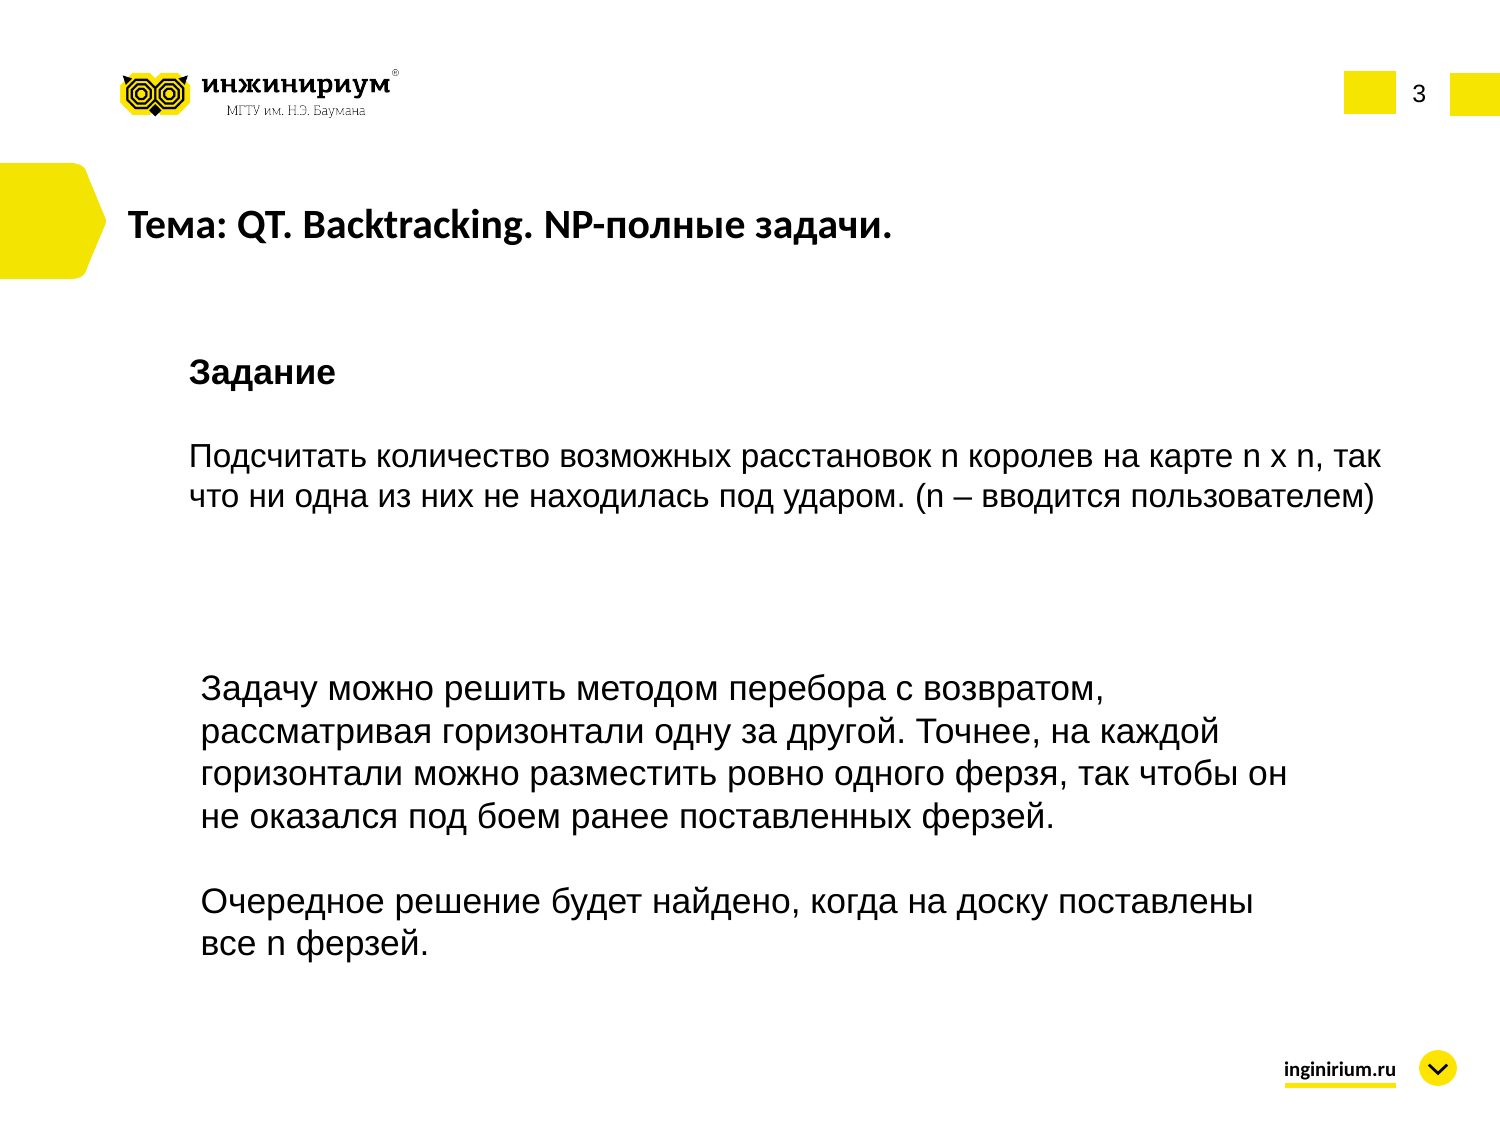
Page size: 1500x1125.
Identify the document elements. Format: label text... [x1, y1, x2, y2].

picture [1419, 1049, 1457, 1086]
text_box Задачу можно решить методом перебора с возвратом, рассматривая горизонтали одну за другой. Точнее, на каждой горизонтали можно разместить ровно одного ферзя, так чтобы он не оказался под боем ранее поставленных ферзей. Очередное решение будет найдено, когда на доску поставлены все n ферзей. [185, 657, 1333, 973]
picture [1344, 71, 1396, 115]
picture [1284, 1083, 1396, 1088]
picture [0, 163, 106, 279]
text_box 3 [1397, 70, 1449, 119]
text_box inginirium.ru [1263, 1047, 1412, 1088]
picture [1449, 73, 1500, 116]
picture [120, 68, 399, 119]
text_box Тема: QT. Backtracking. NP-полные задачи. [113, 189, 1353, 293]
text_box [121, 311, 970, 607]
text_box Задание Подсчитать количество возможных расстановок n королев на карте n x n, так что ни одна из них не находилась под ударом. (n – вводится пользователем) [173, 341, 1412, 577]
